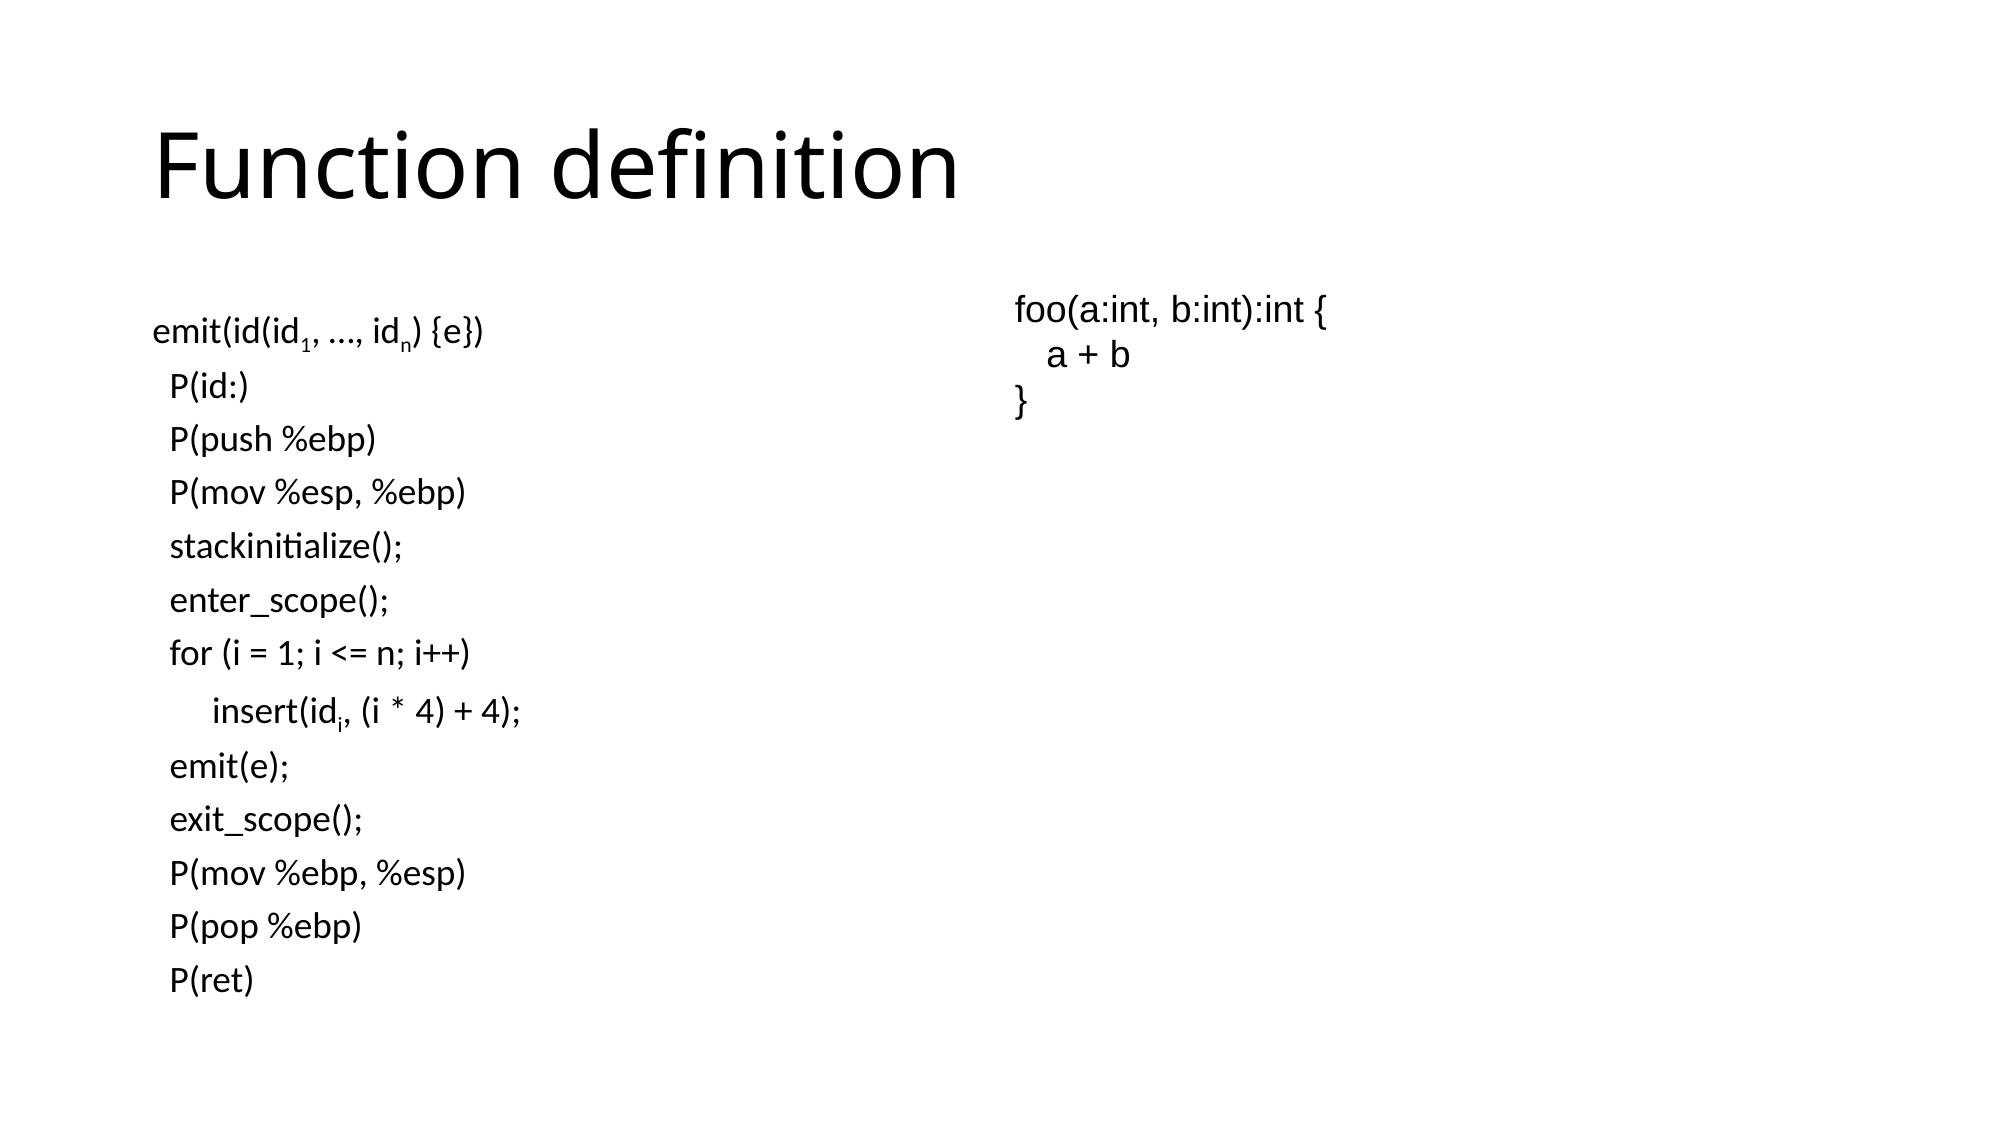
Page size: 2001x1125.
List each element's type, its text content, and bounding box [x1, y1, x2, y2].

title Function definition [137, 59, 1863, 278]
text_box foo(a:int, b:int):int { a + b } [999, 277, 1487, 427]
list emit(id(id1, …, idn) {e}) P(id:) P(push %ebp) P(mov %esp, %ebp) stackinitialize(); enter_scope(); for (i = 1; i <= n; i++) insert(idi, (i * 4) + 4); emit(e); exit_scope(); P(mov %ebp, %esp) P(pop %ebp) P(ret) [137, 299, 1863, 1014]
